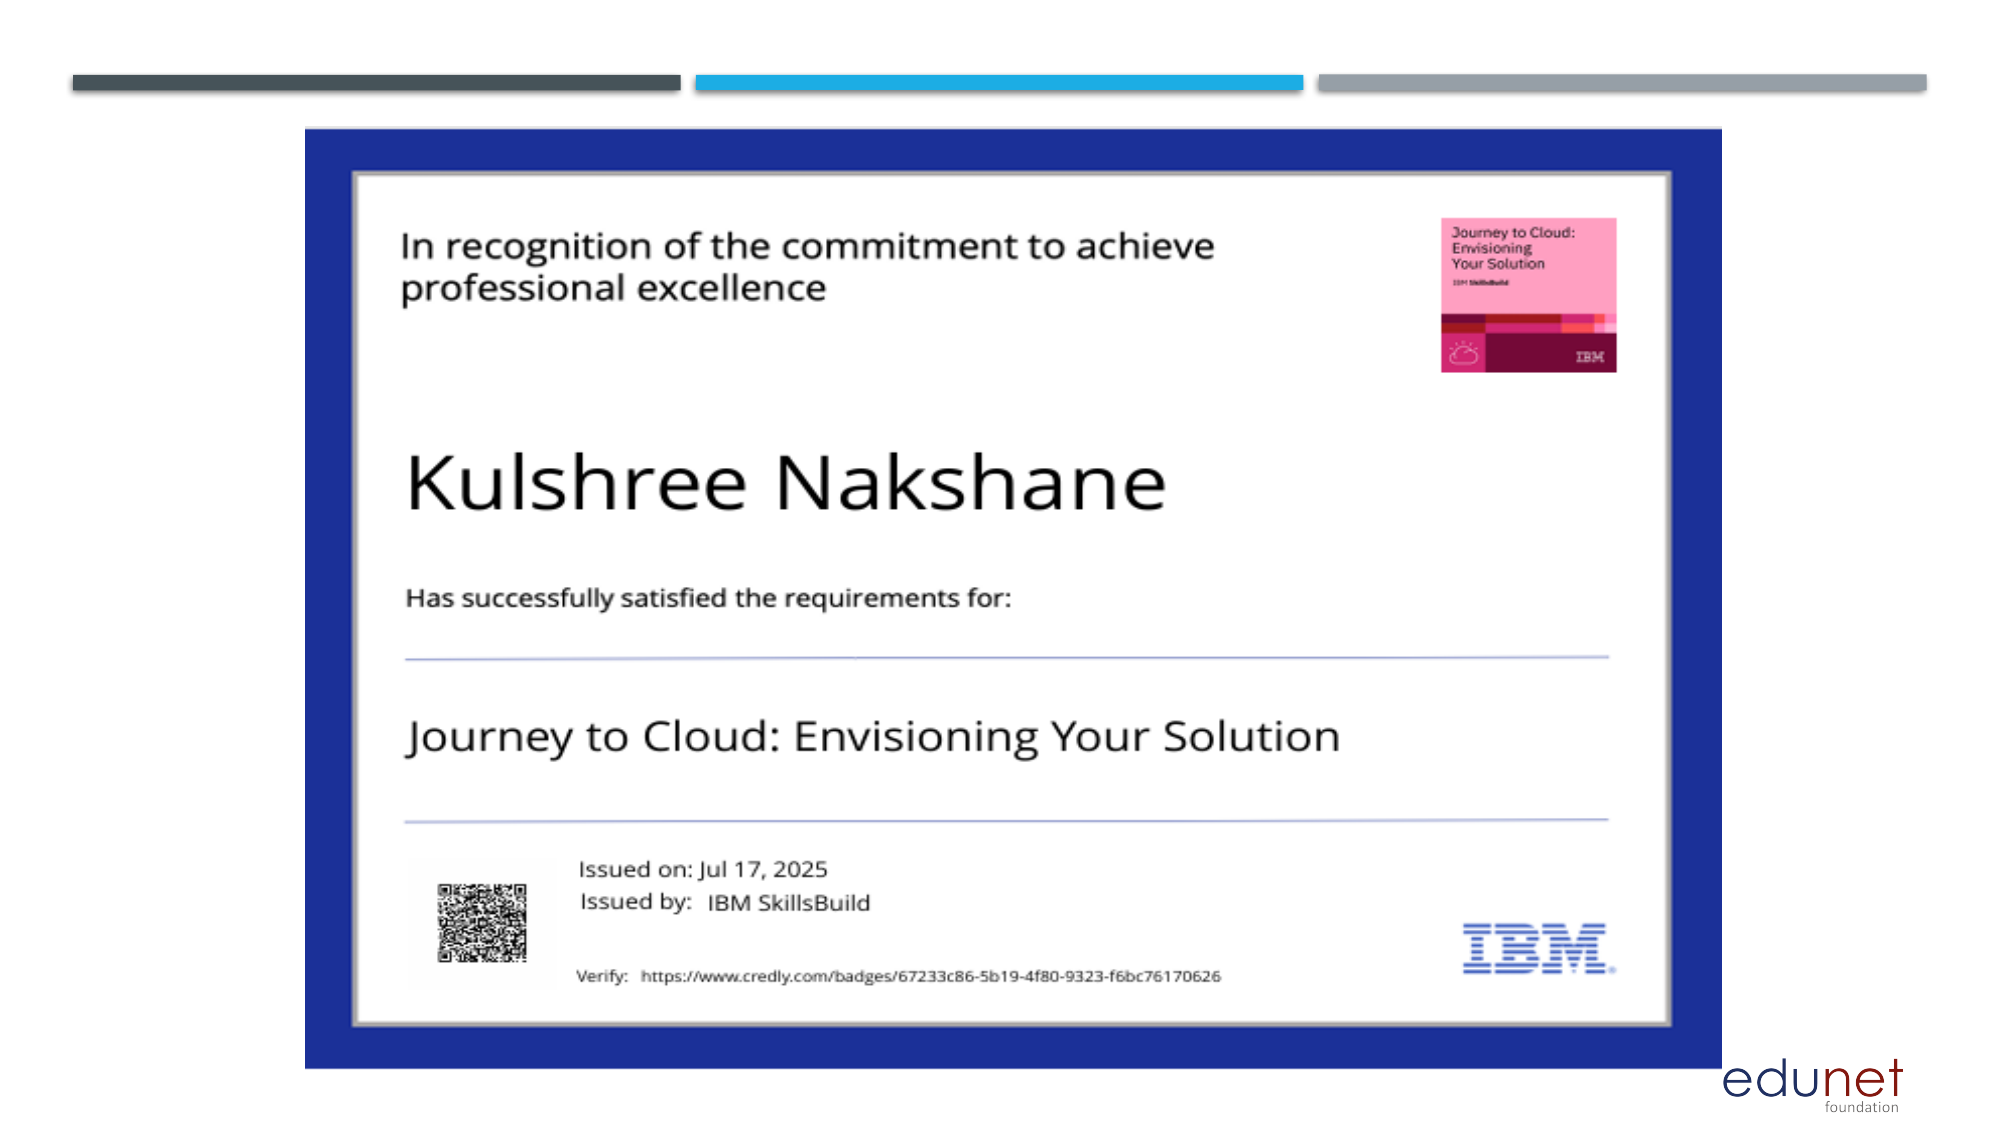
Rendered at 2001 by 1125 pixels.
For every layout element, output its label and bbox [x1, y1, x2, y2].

picture [304, 126, 1905, 1116]
